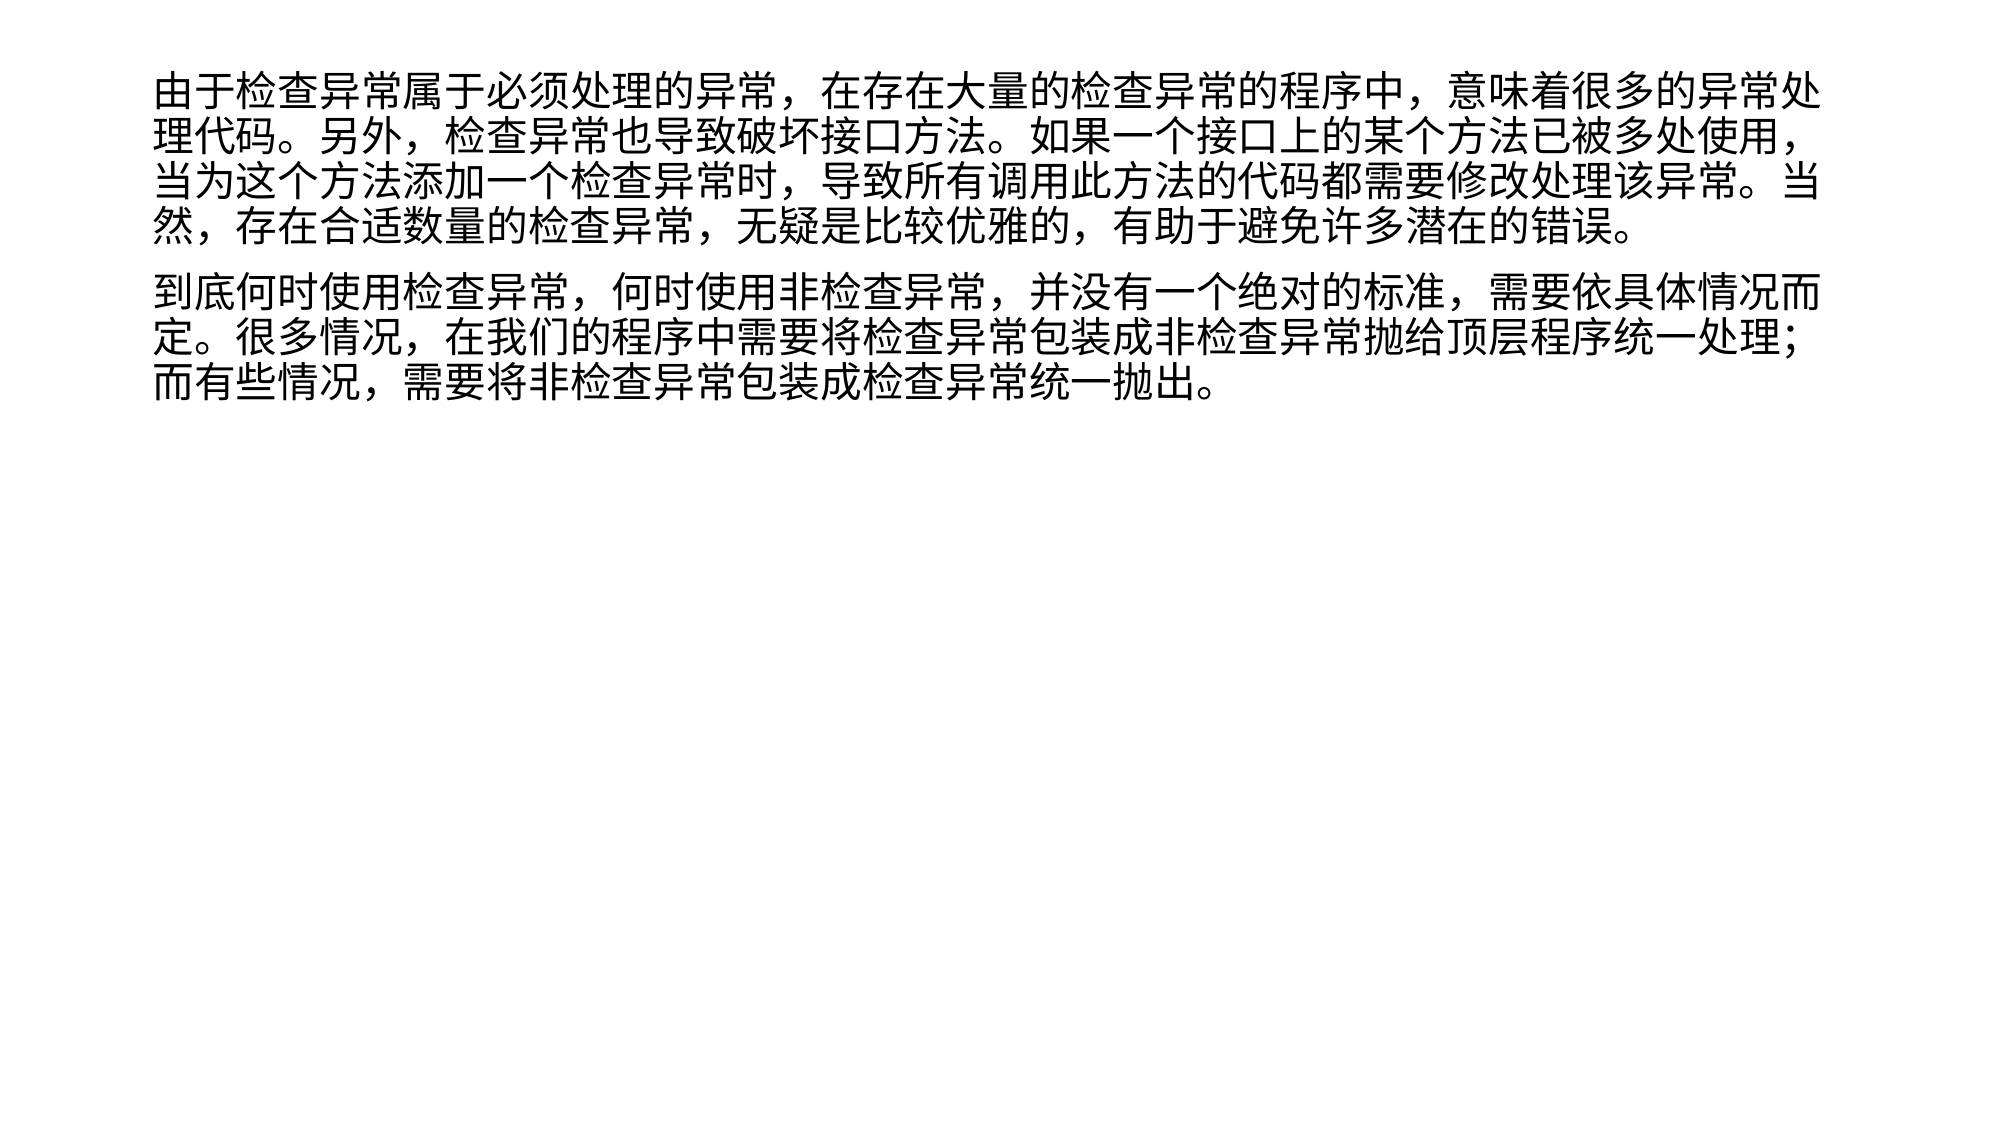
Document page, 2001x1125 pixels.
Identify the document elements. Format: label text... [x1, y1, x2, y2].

list 由于检查异常属于必须处理的异常，在存在大量的检查异常的程序中，意味着很多的异常处理代码。另外，检查异常也导致破坏接口方法。如果一个接口上的某个方法已被多处使用，当为这个方法添加一个检查异常时，导致所有调用此方法的代码都需要修改处理该异常。当然，存在合适数量的检查异常，无疑是比较优雅的，有助于避免许多潜在的错误。 到底何时使用检查异常，何时使用非检查异常，并没有一个绝对的标准，需要依具体情况而定。很多情况，在我们的程序中需要将检查异常包装成非检查异常抛给顶层程序统一处理；而有些情况，需要将非检查异常包装成检查异常统一抛出。 [137, 63, 1863, 1014]
